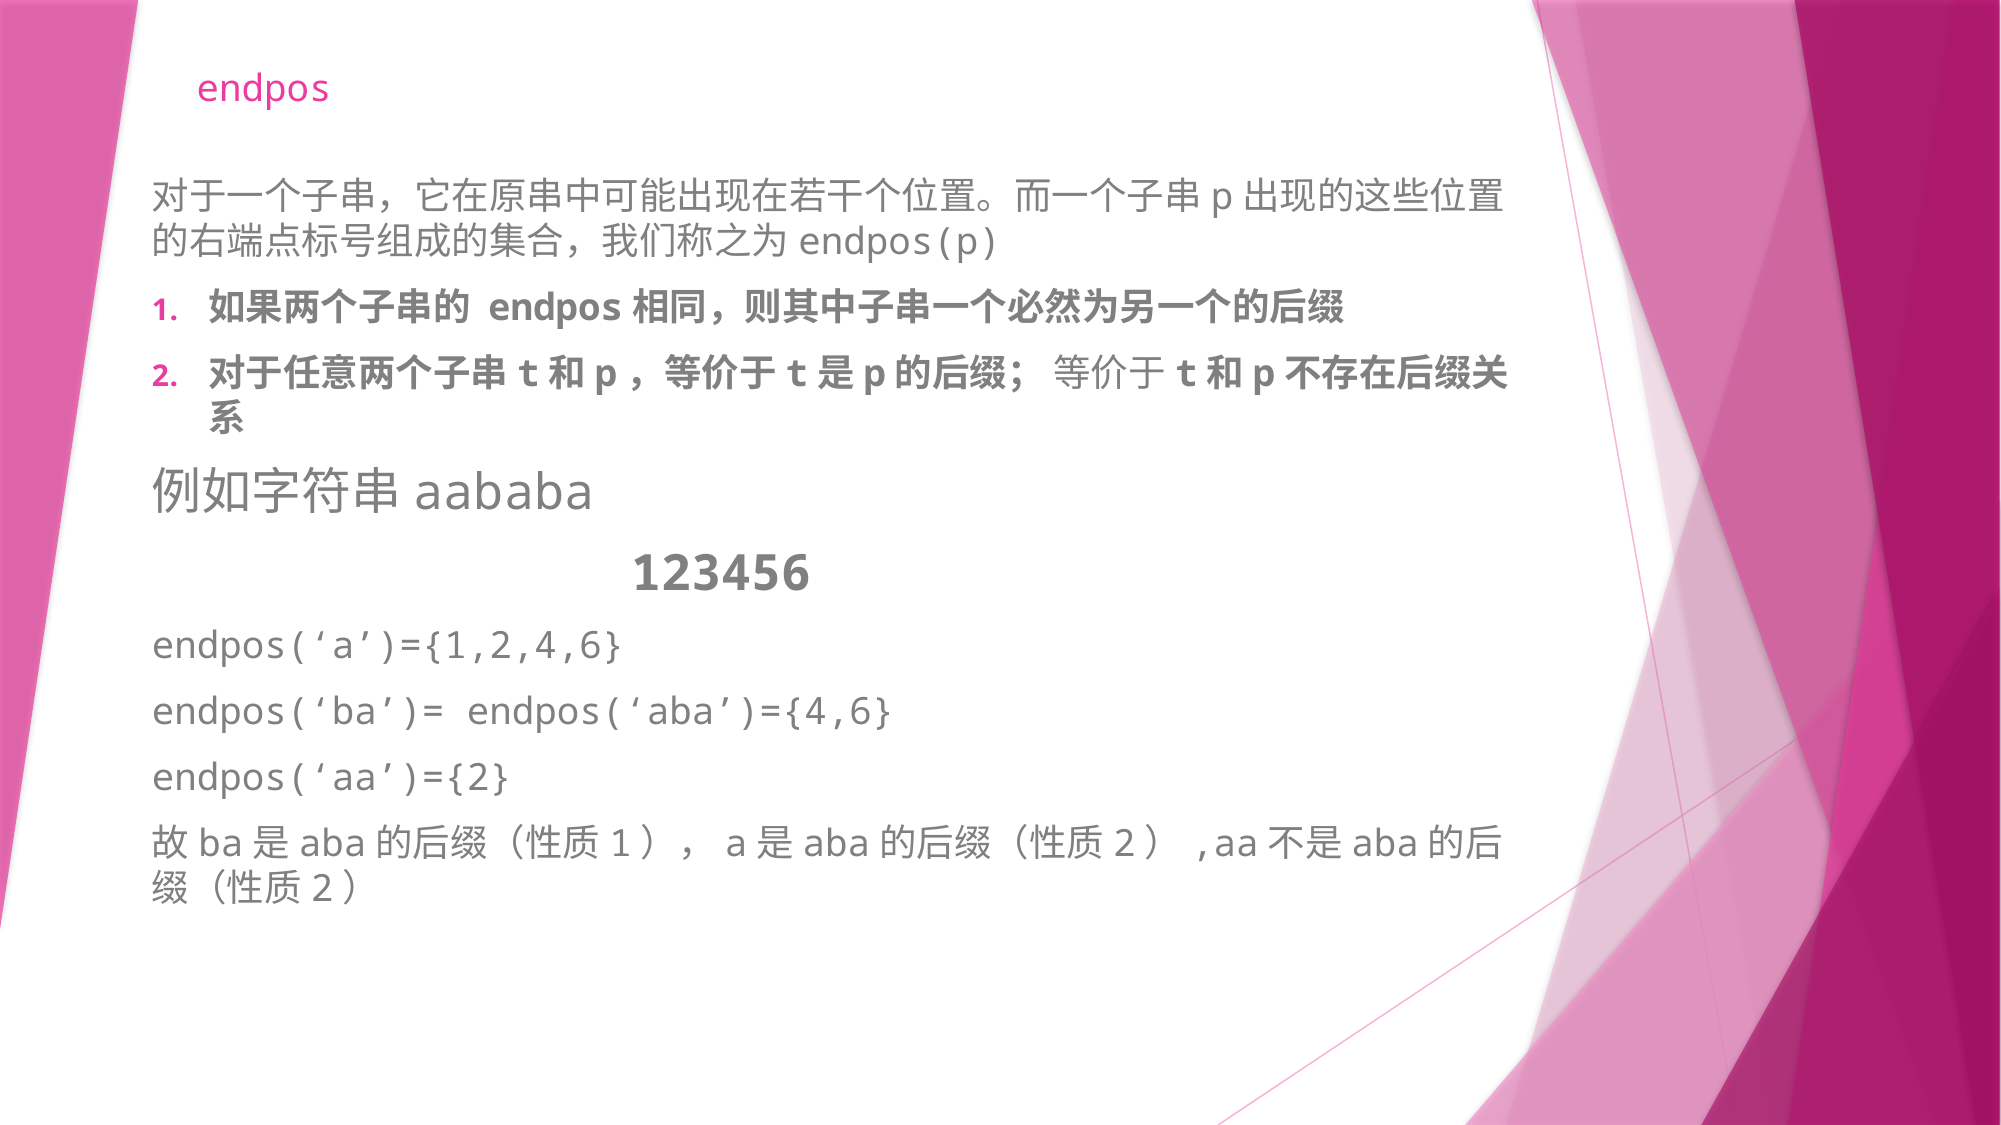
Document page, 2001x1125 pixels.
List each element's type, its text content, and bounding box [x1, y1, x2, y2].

title endpos [181, 43, 1132, 117]
